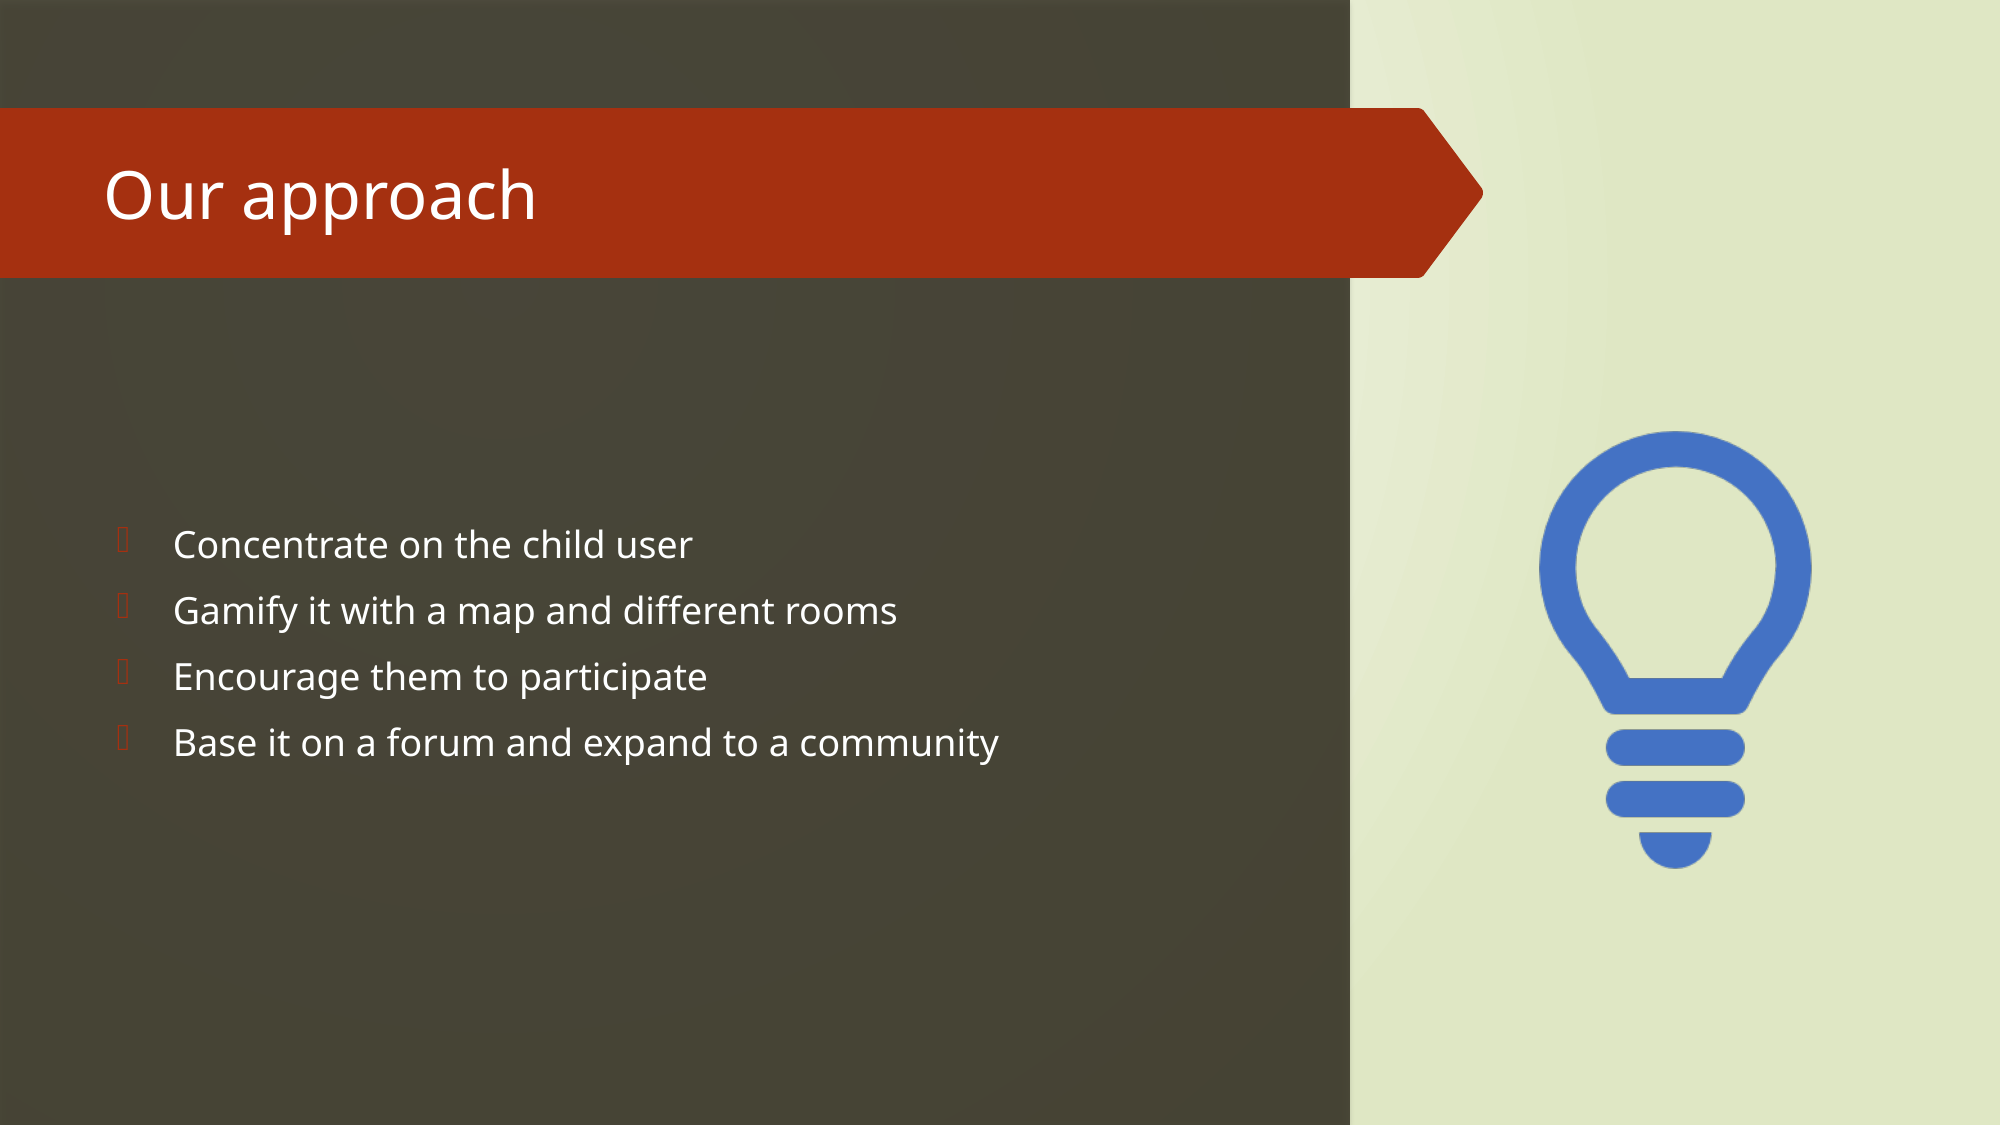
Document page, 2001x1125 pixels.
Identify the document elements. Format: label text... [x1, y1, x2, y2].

title Our approach [88, 129, 1262, 257]
text_box [0, 278, 1351, 1125]
picture [1429, 403, 1922, 897]
text_box [0, 108, 1484, 278]
text_box [0, 0, 1351, 108]
list Concentrate on the child user Gamify it with a map and different rooms Encourage them to participate Base it on a forum and expand to a community [101, 513, 1274, 787]
text_box [1351, 0, 2000, 1125]
